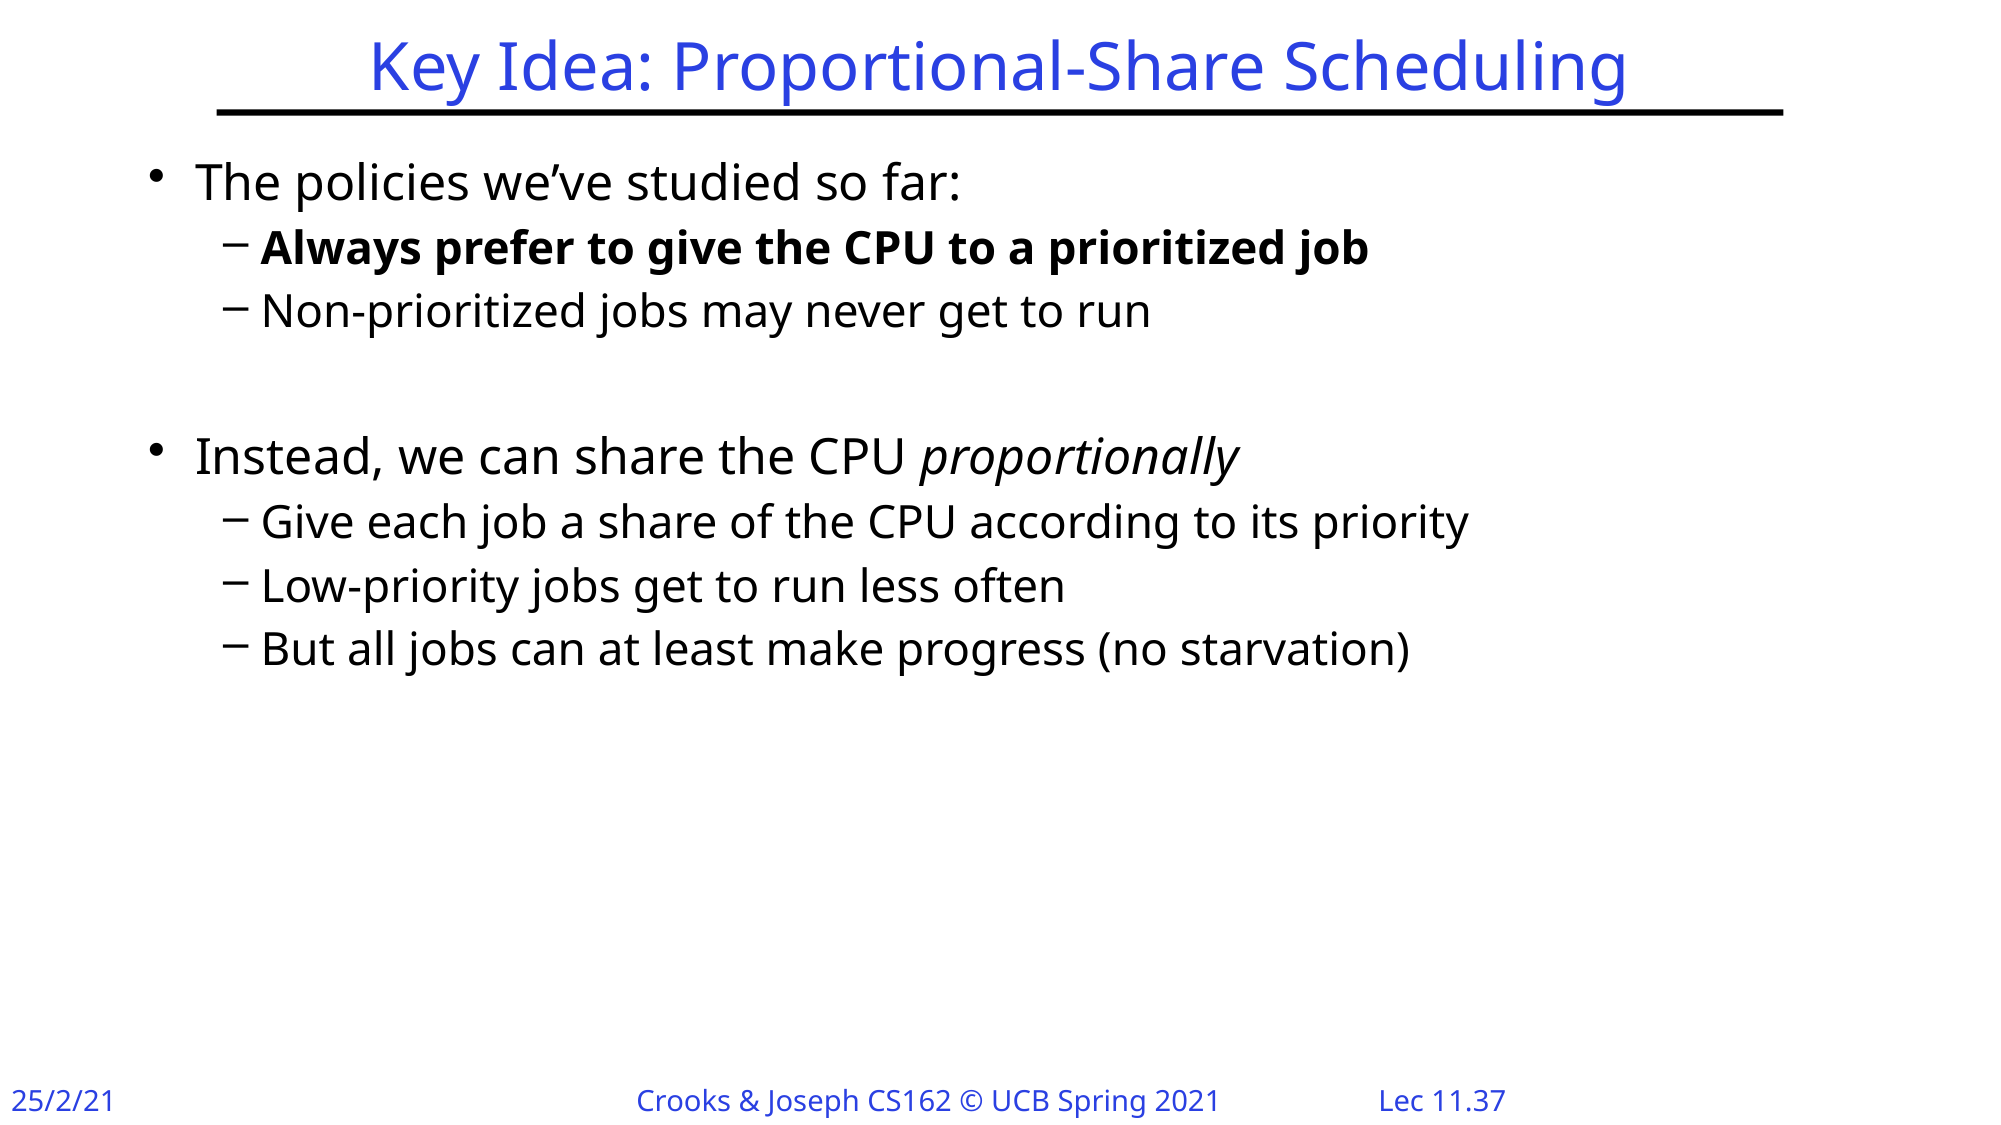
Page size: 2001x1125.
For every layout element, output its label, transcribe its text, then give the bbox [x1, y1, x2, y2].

title Key Idea: Proportional-Share Scheduling [216, 24, 1784, 113]
list The policies we’ve studied so far: Always prefer to give the CPU to a prioritized job Non-prioritized jobs may never get to run Instead, we can share the CPU proportionally Give each job a share of the CPU according to its priority Low-priority jobs get to run less often But all jobs can at least make progress (no starvation) [133, 149, 1867, 988]
